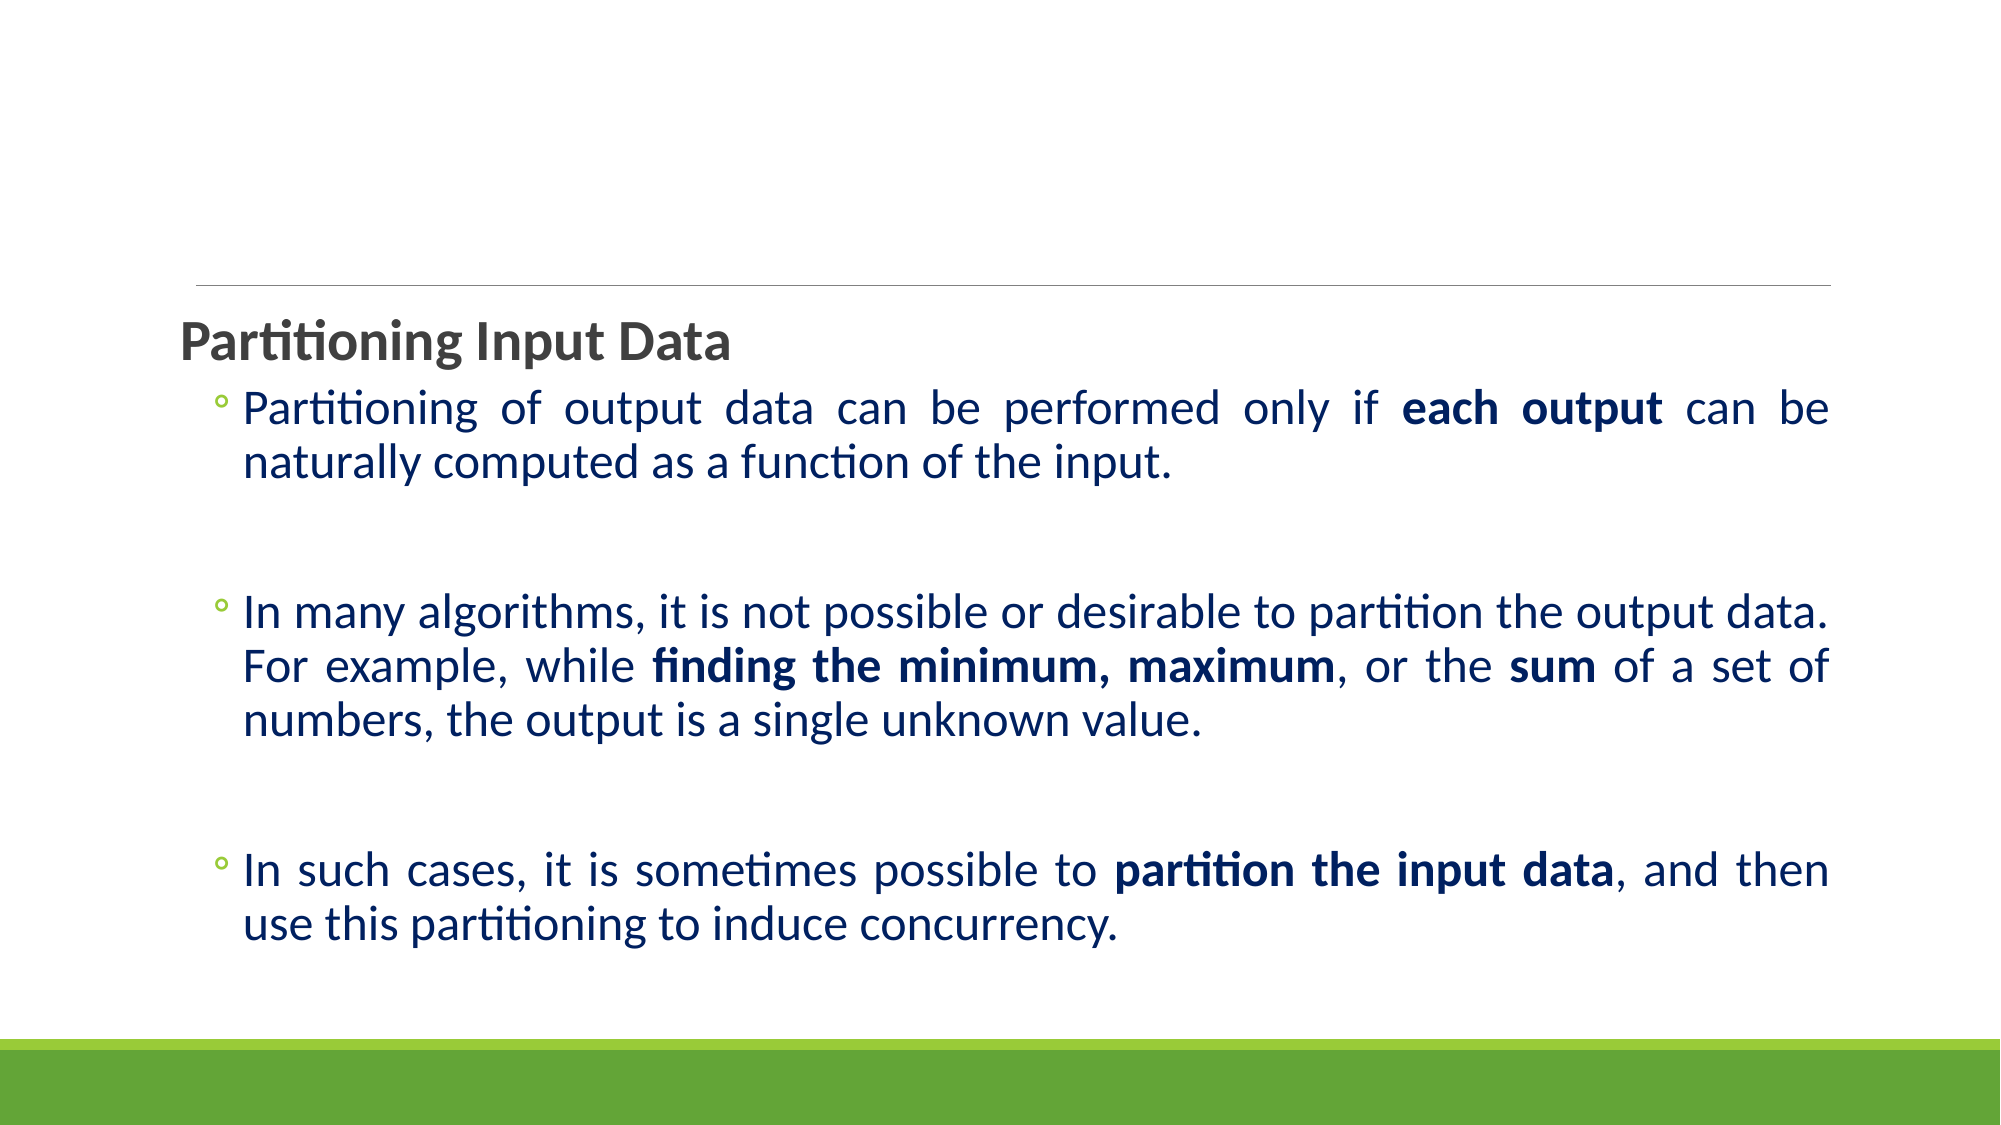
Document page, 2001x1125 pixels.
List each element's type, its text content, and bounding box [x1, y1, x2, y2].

list Partitioning Input Data Partitioning of output data can be performed only if each output can be naturally computed as a function of the input. In many algorithms, it is not possible or desirable to partition the output data. For example, while finding the minimum, maximum, or the sum of a set of numbers, the output is a single unknown value. In such cases, it is sometimes possible to partition the input data, and then use this partitioning to induce concurrency. [180, 302, 1830, 963]
